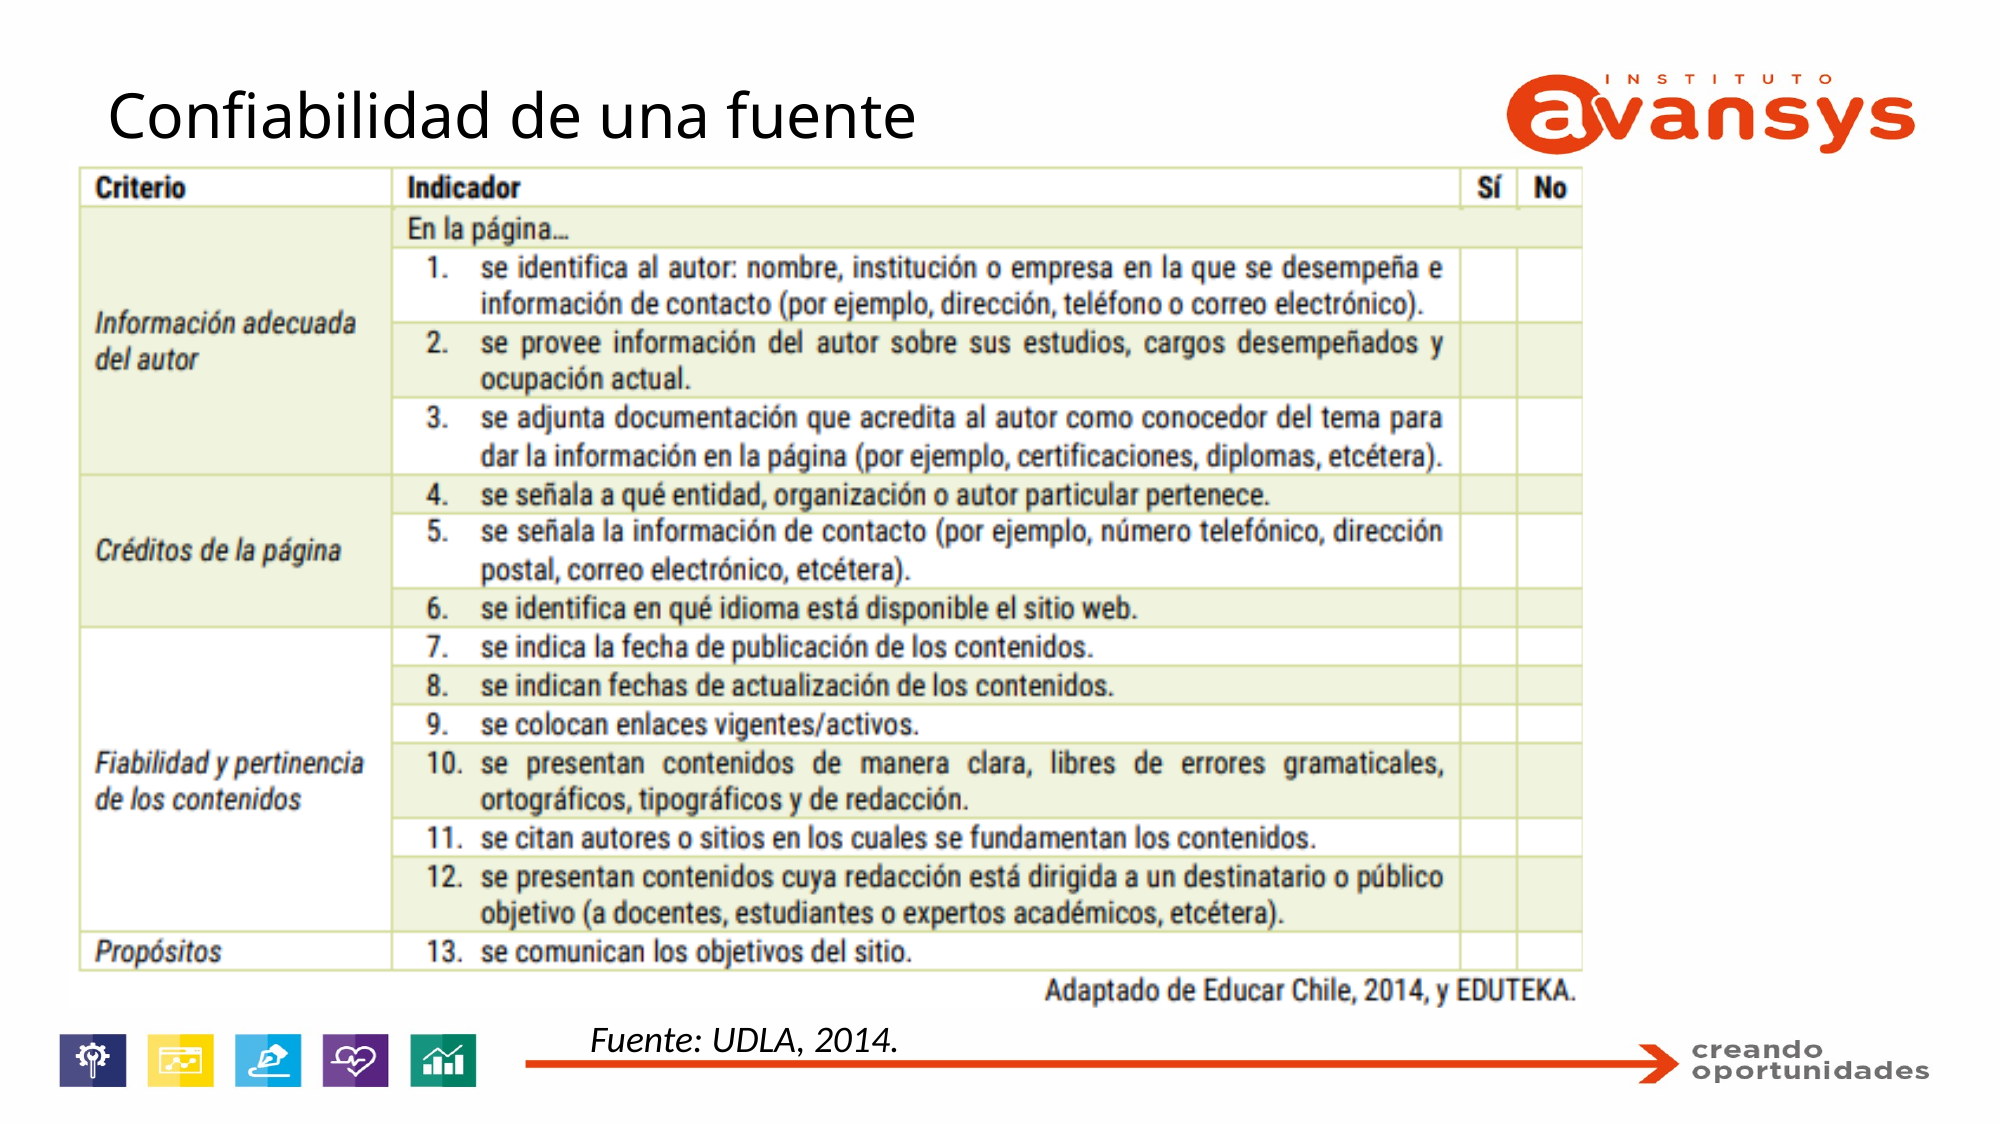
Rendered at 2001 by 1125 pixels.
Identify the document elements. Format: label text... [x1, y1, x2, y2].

title Confiabilidad de una fuente [92, 54, 1001, 160]
picture [0, 0, 2001, 1125]
text_box Fuente: UDLA, 2014. [575, 1008, 929, 1067]
